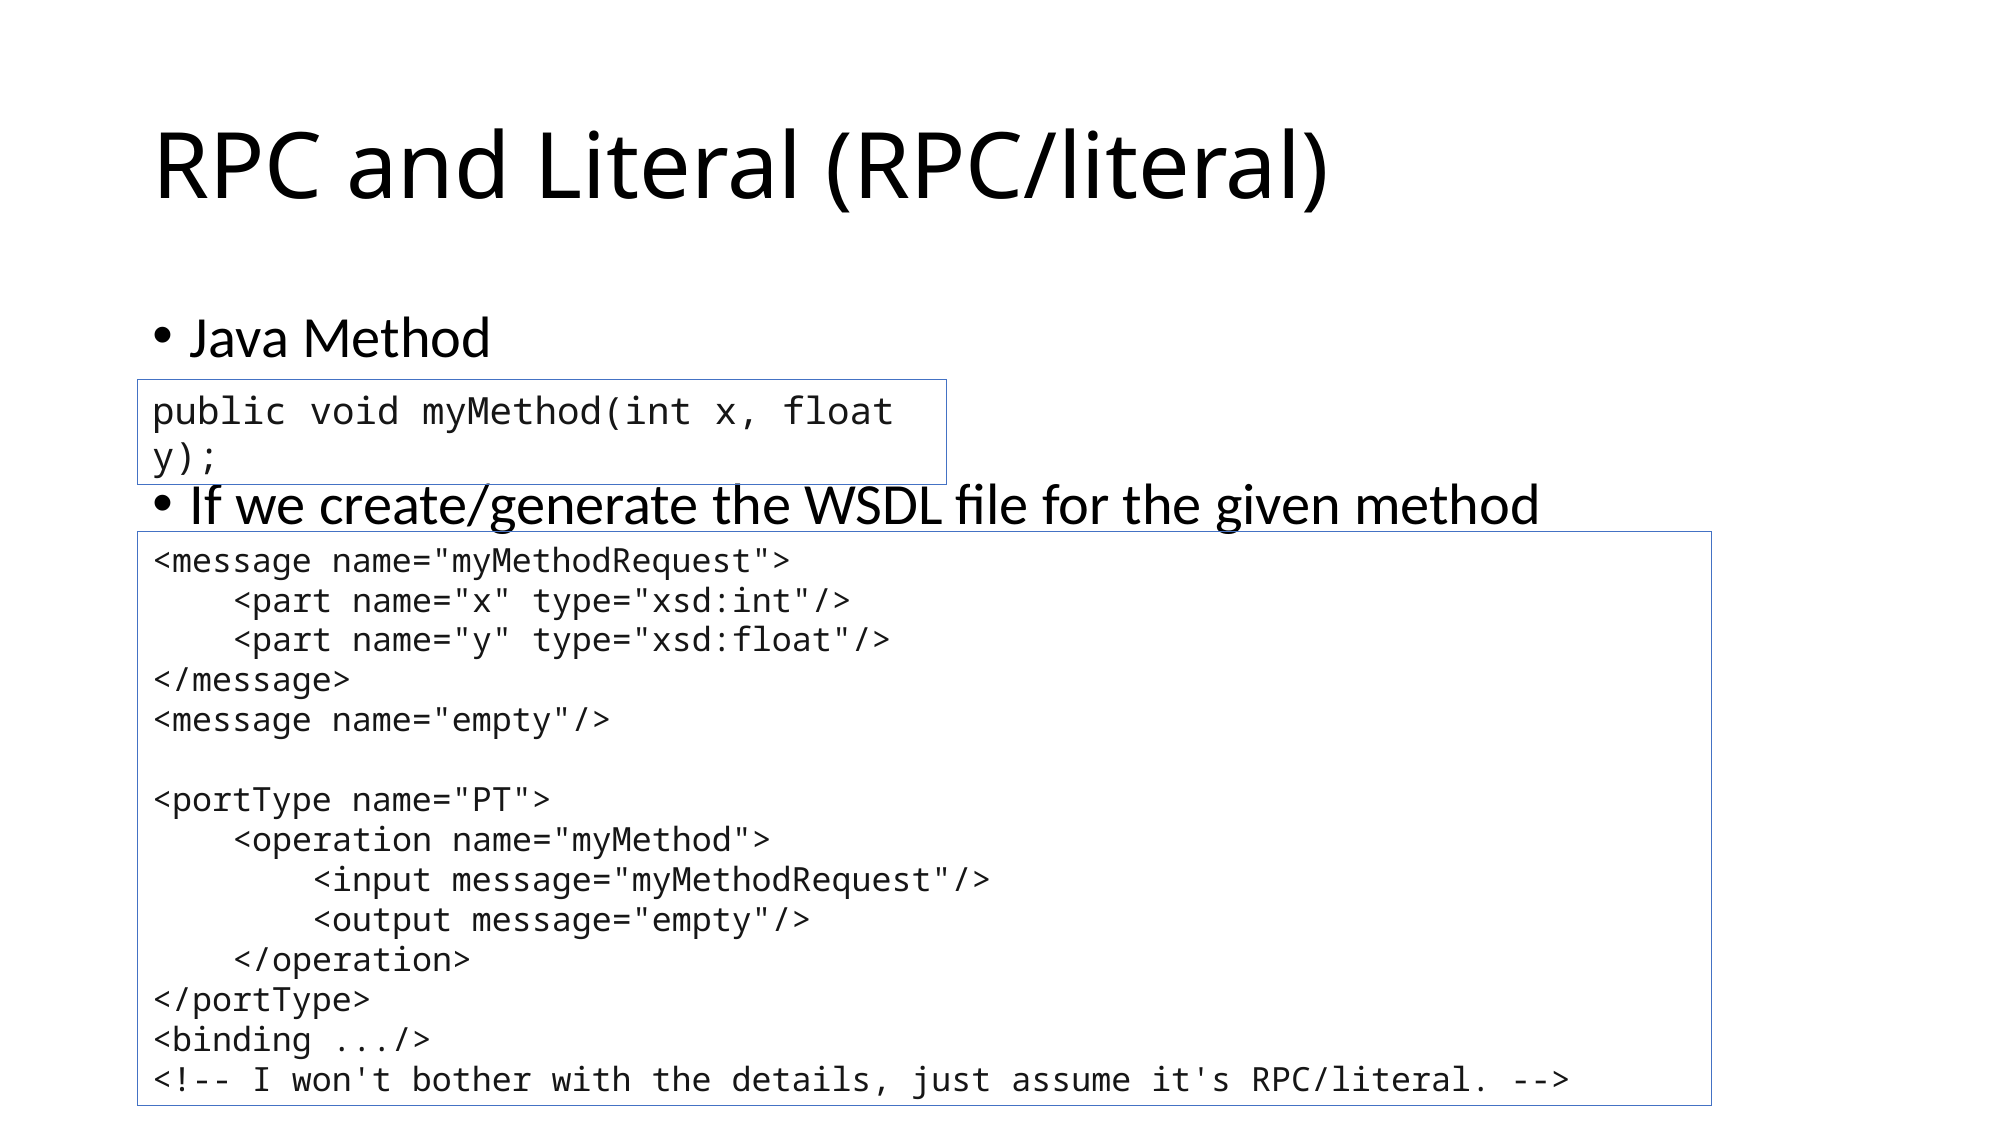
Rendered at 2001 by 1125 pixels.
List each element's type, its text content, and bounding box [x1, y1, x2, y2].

text_box <message name="myMethodRequest"> <part name="x" type="xsd:int"/> <part name="y" type="xsd:float"/> </message> <message name="empty"/> <portType name="PT"> <operation name="myMethod"> <input message="myMethodRequest"/> <output message="empty"/> </operation> </portType> <binding .../> <!-- I won't bother with the details, just assume it's RPC/literal. --> [137, 531, 1712, 1106]
title RPC and Literal (RPC/literal) [137, 59, 1863, 278]
text_box public void myMethod(int x, float y); [137, 379, 947, 485]
text_box Java Method If we create/generate the WSDL file for the given method [137, 299, 1863, 1014]
